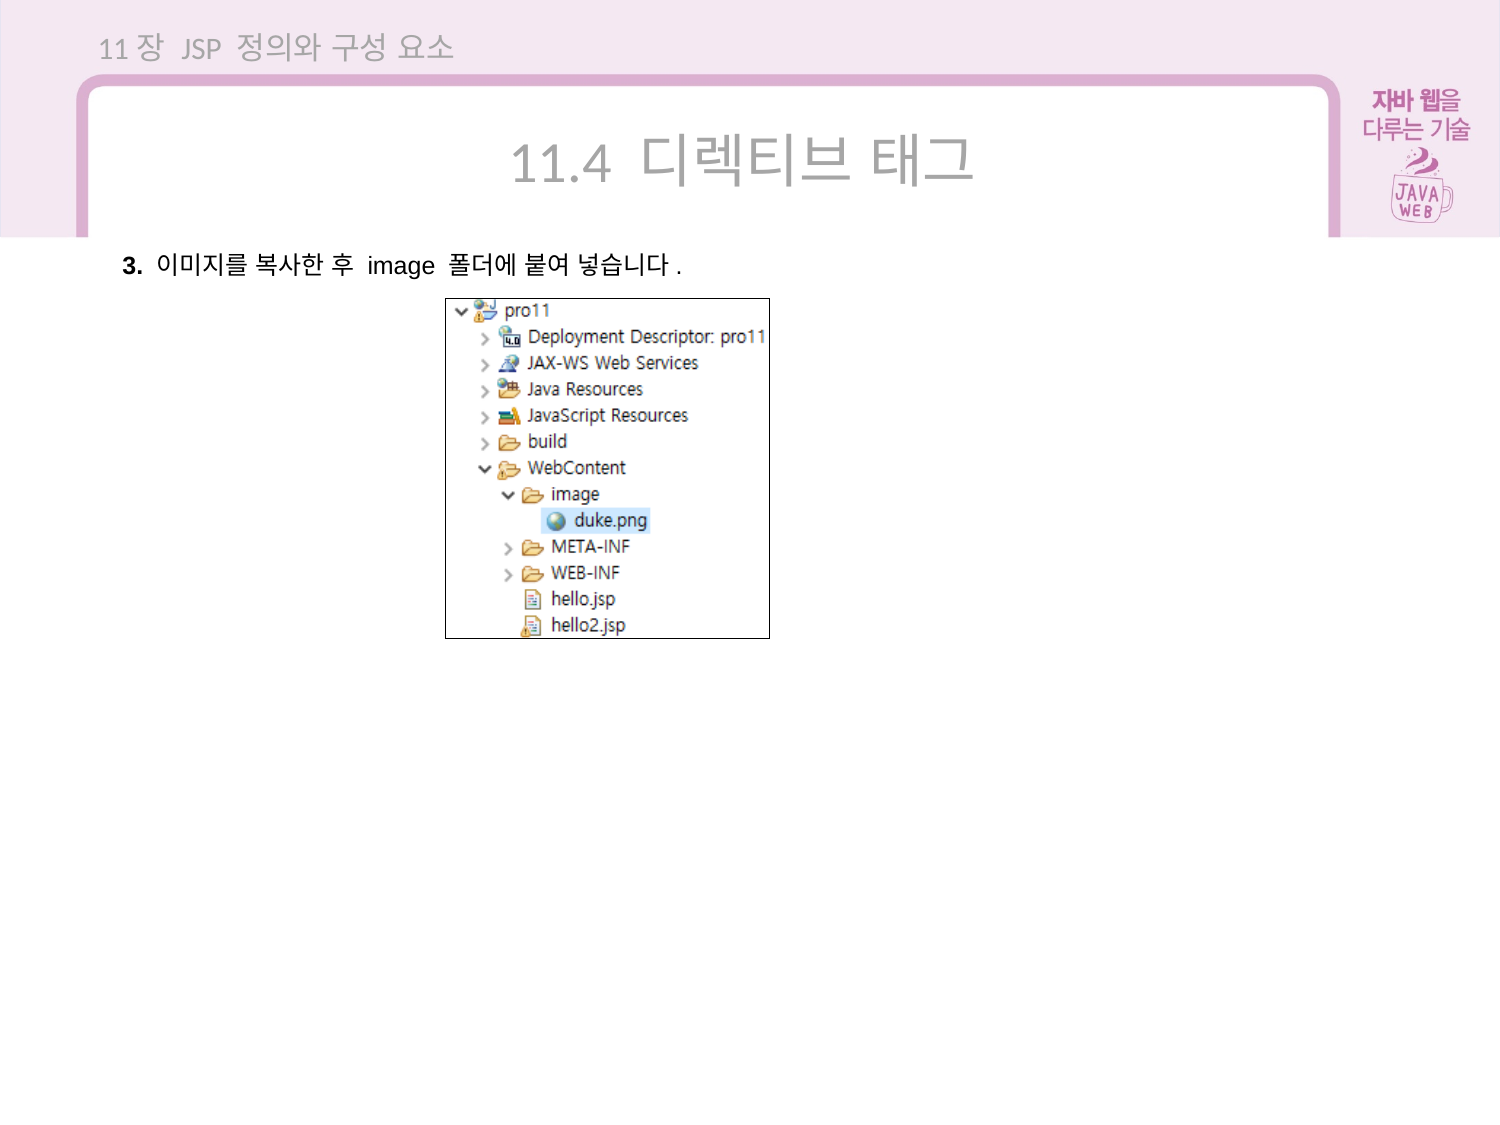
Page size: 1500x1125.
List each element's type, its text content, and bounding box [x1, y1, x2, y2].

text_box 11장 JSP 정의와 구성 요소 [82, 0, 1133, 74]
picture [0, 0, 1500, 1125]
text_box 11.4 디렉티브 태그 [217, 117, 1268, 202]
text_box 3. 이미지를 복사한 후 image 폴더에 붙여 넣습니다. [107, 242, 1268, 287]
